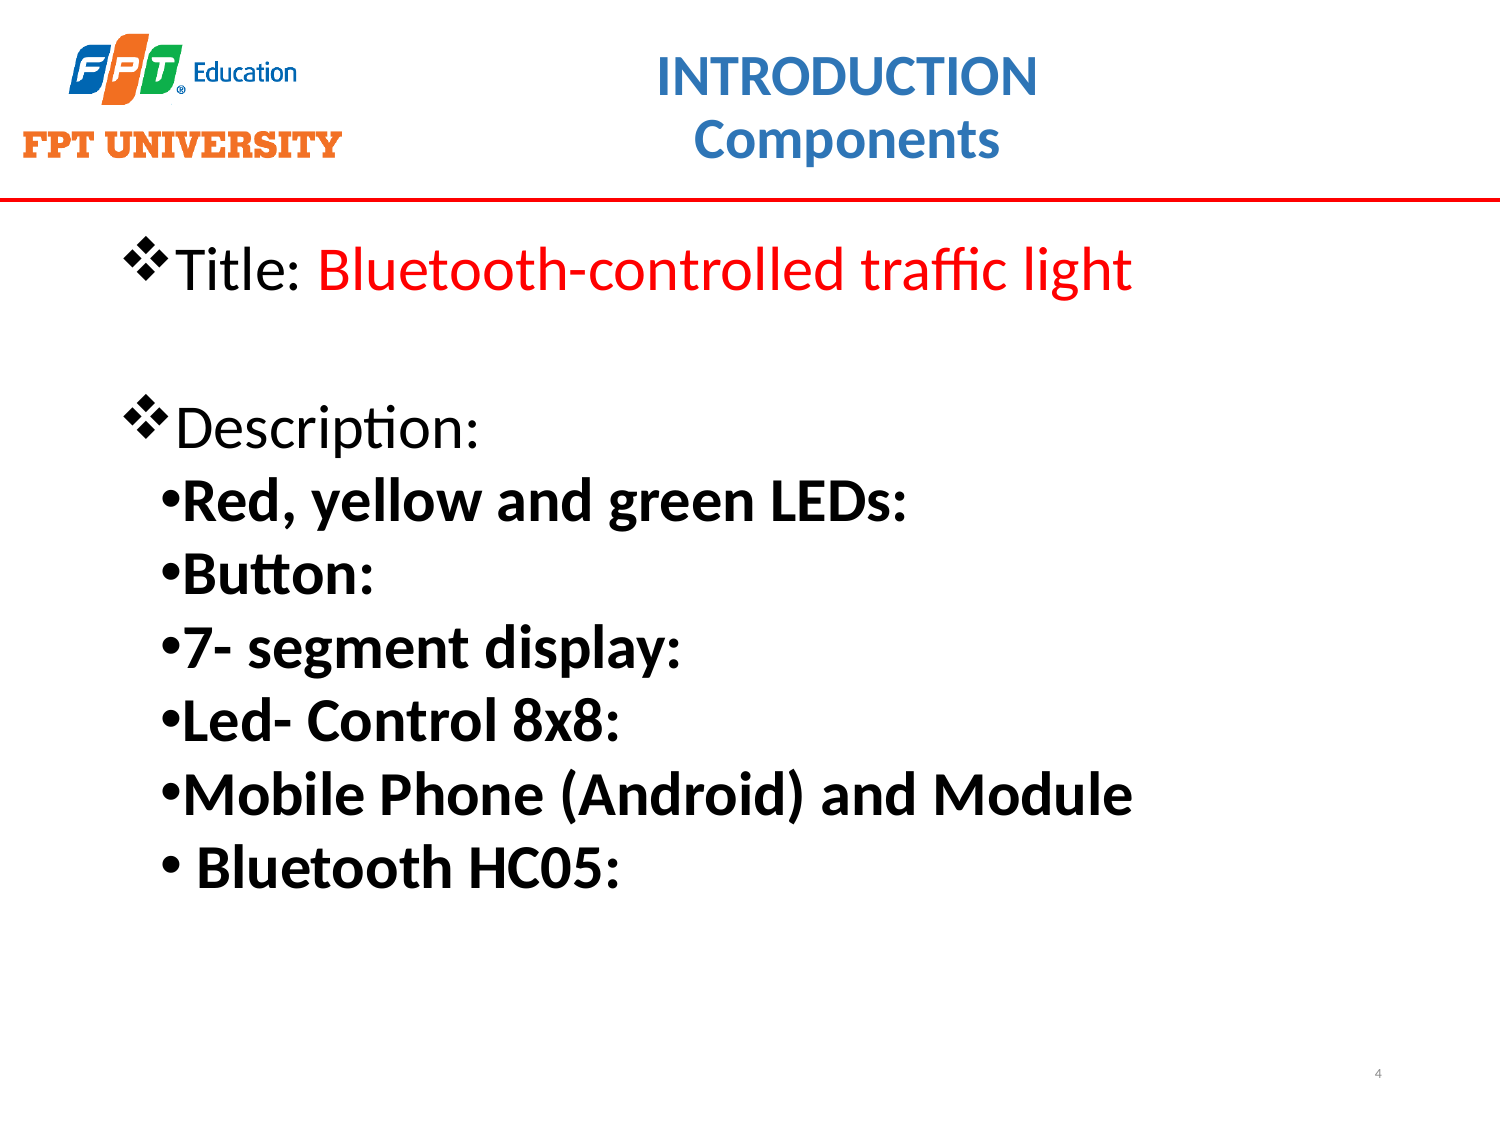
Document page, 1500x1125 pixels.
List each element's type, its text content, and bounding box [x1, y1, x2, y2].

title INTRODUCTION Components [298, 0, 1397, 217]
slide_number 4 [1059, 1042, 1397, 1103]
picture [0, 13, 298, 192]
list Title: Bluetooth-controlled traffic light Description: Red, yellow and green LEDs: Button: 7- segment display: Led- Control 8x8: Mobile Phone (Android) and Module Bluetooth HC05: [103, 228, 1397, 991]
